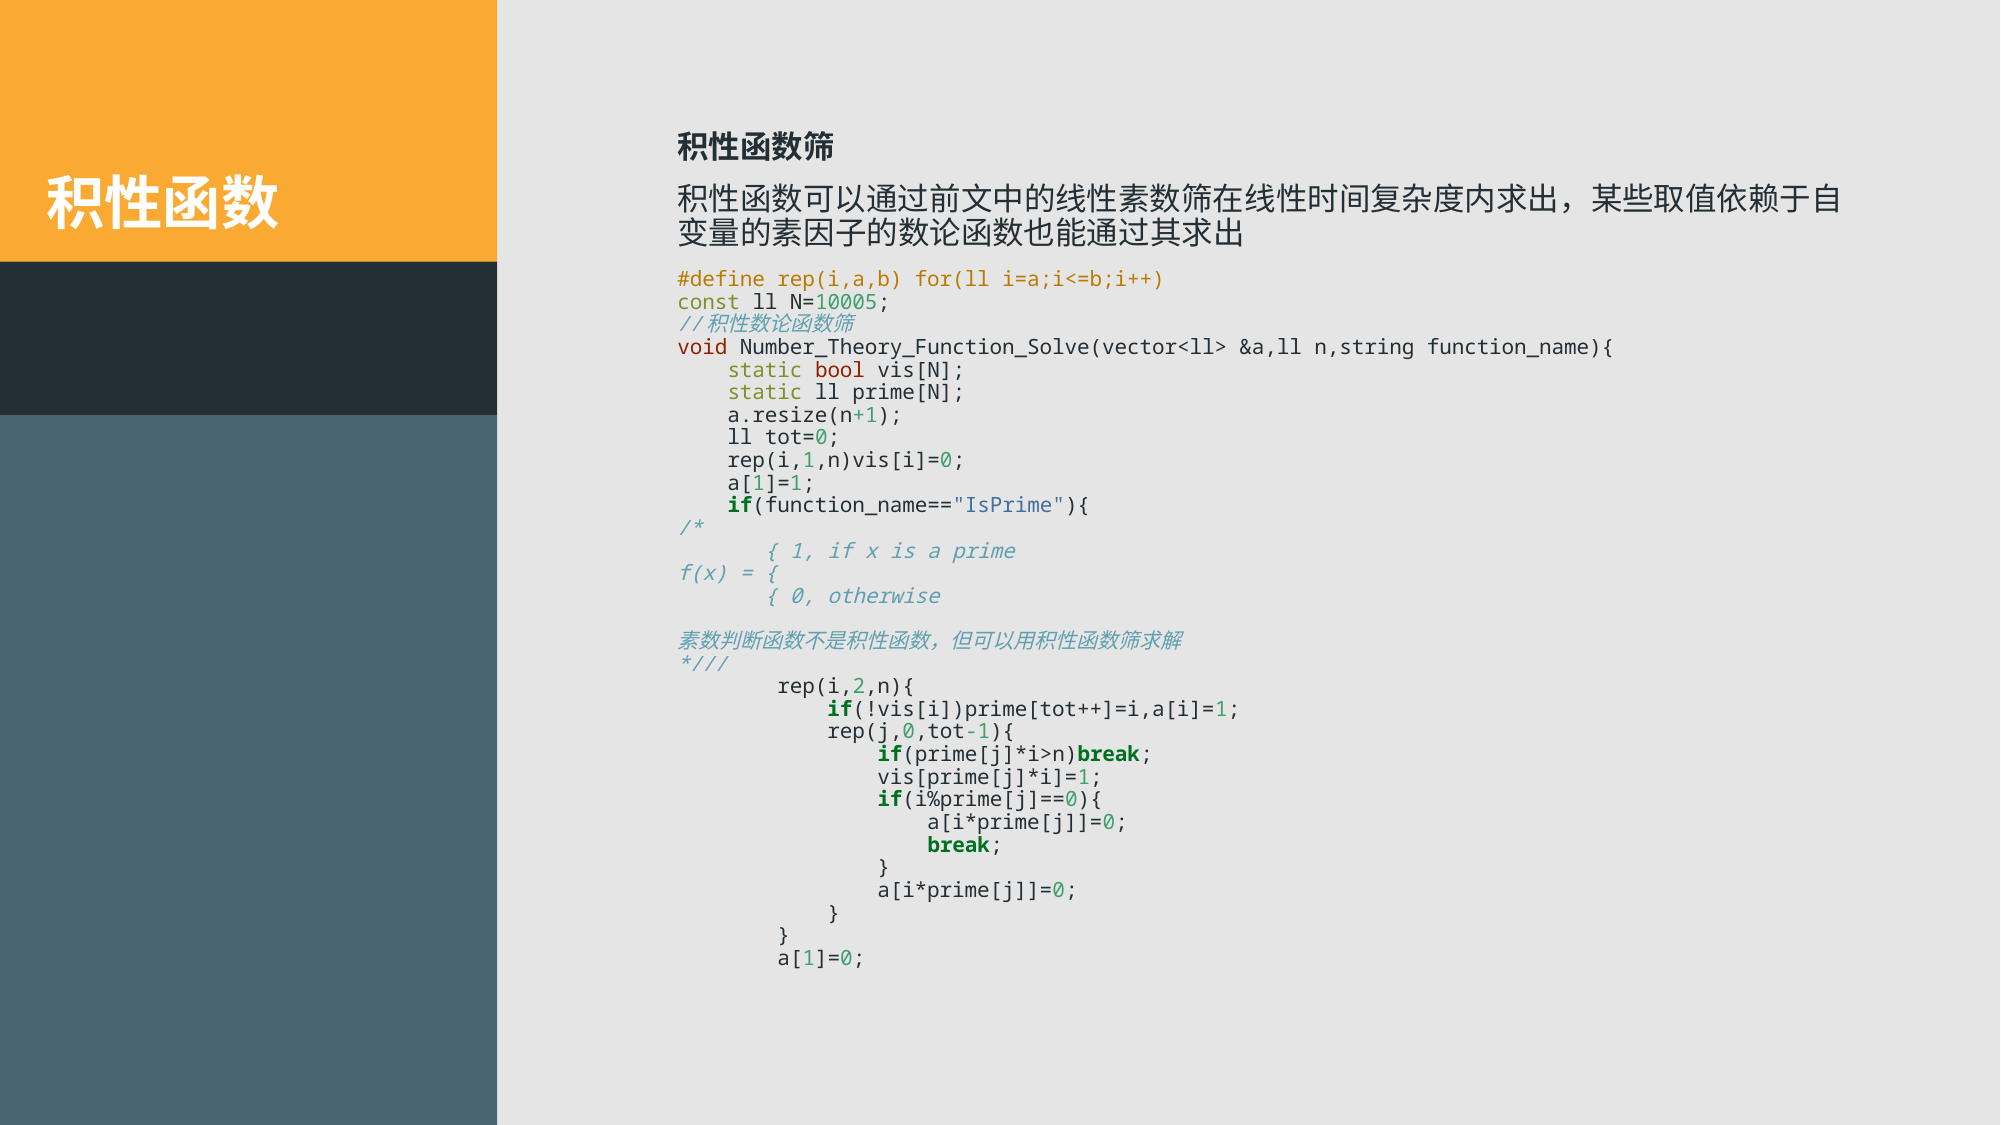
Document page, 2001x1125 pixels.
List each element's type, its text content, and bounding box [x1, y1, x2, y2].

title 积性函数 [31, 154, 459, 257]
picture [0, 0, 2001, 1125]
list 积性函数筛 积性函数可以通过前文中的线性素数筛在线性时间复杂度内求出，某些取值依赖于自变量的素因子的数论函数也能通过其求出 #define rep(i,a,b) for(ll i=a;i<=b;i++) const ll N=10005; //积性数论函数筛 void Number_Theory_Function_Solve(vector<ll> &a,ll n,string function_name){ static bool vis[N]; static ll prime[N]; a.resize(n+1); ll tot=0; rep(i,1,n)vis[i]=0; a[1]=1; if(function_name=="IsPrime"){ /* { 1, if x is a prime f(x) = { { 0, otherwise 素数判断函数不是积性函数，但可以用积性函数筛求解 */// rep(i,2,n){ if(!vis[i])prime[tot++]=i,a[i]=1; rep(j,0,tot-1){ if(prime[j]*i>n)break; vis[prime[j]*i]=1; if(i%prime[j]==0){ a[i*prime[j]]=0; break; } a[i*prime[j]]=0; } } a[1]=0; [662, 124, 1863, 1002]
